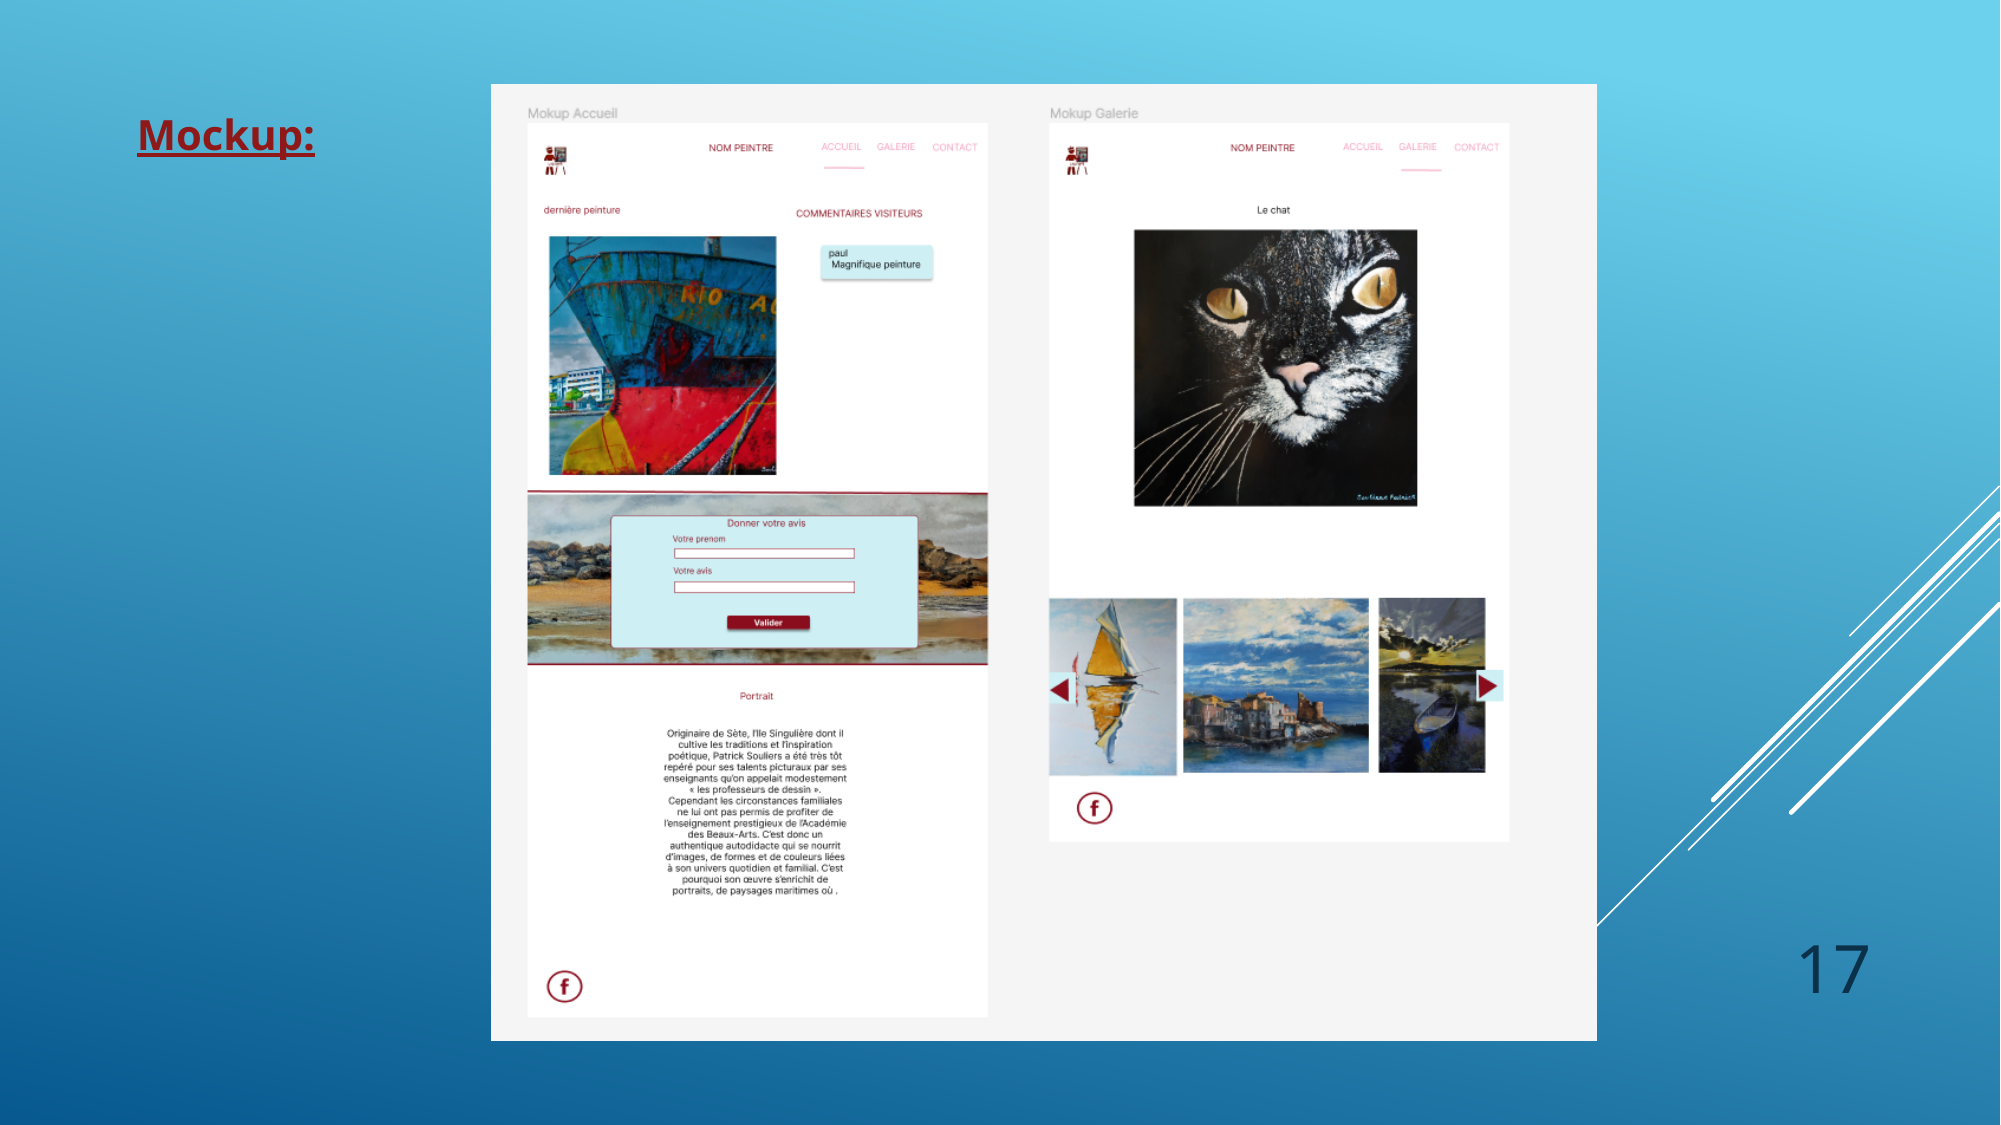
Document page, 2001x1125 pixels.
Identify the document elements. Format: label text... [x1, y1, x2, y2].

text_box Mockup: [122, 101, 491, 166]
picture [491, 84, 1597, 1041]
slide_number 17 [1700, 915, 1888, 1025]
